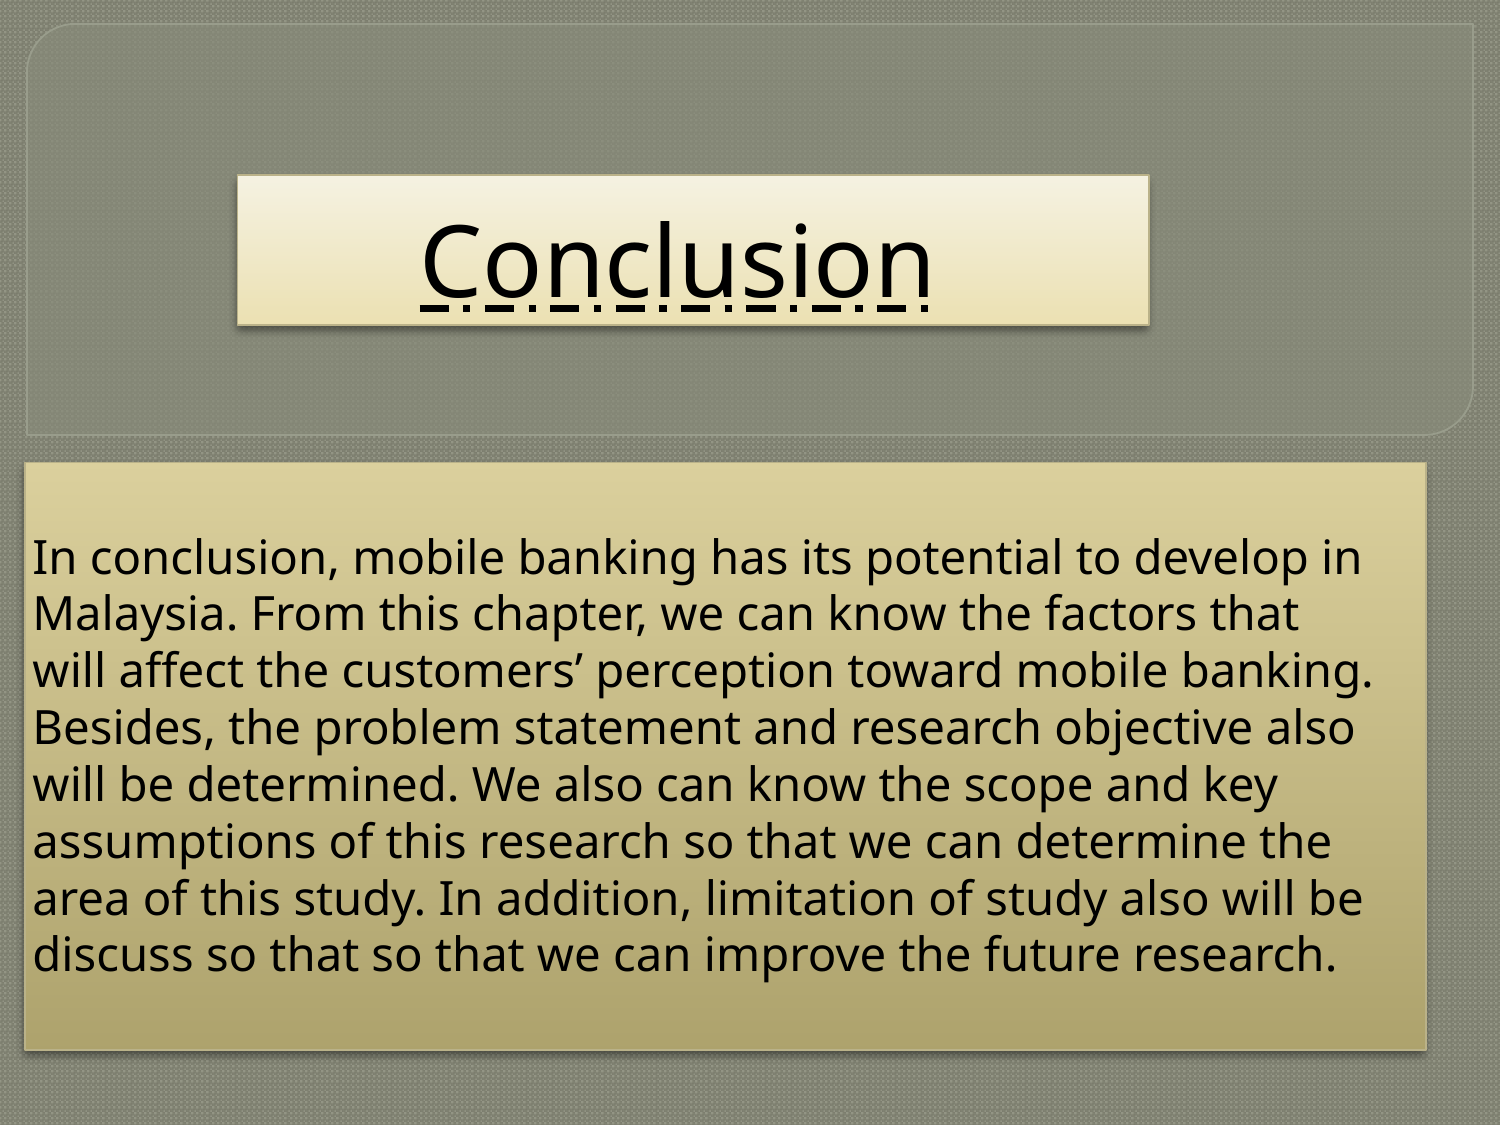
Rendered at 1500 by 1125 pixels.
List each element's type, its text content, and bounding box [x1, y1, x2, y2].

title Conclusion [237, 174, 1150, 326]
subtitle In conclusion, mobile banking has its potential to develop in Malaysia. From this chapter, we can know the factors that will affect the customers’ perception toward mobile banking. Besides, the problem statement and research objective also will be determined. We also can know the scope and key assumptions of this research so that we can determine the area of this study. In addition, limitation of study also will be discuss so that so that we can improve the future research. [24, 462, 1427, 1051]
